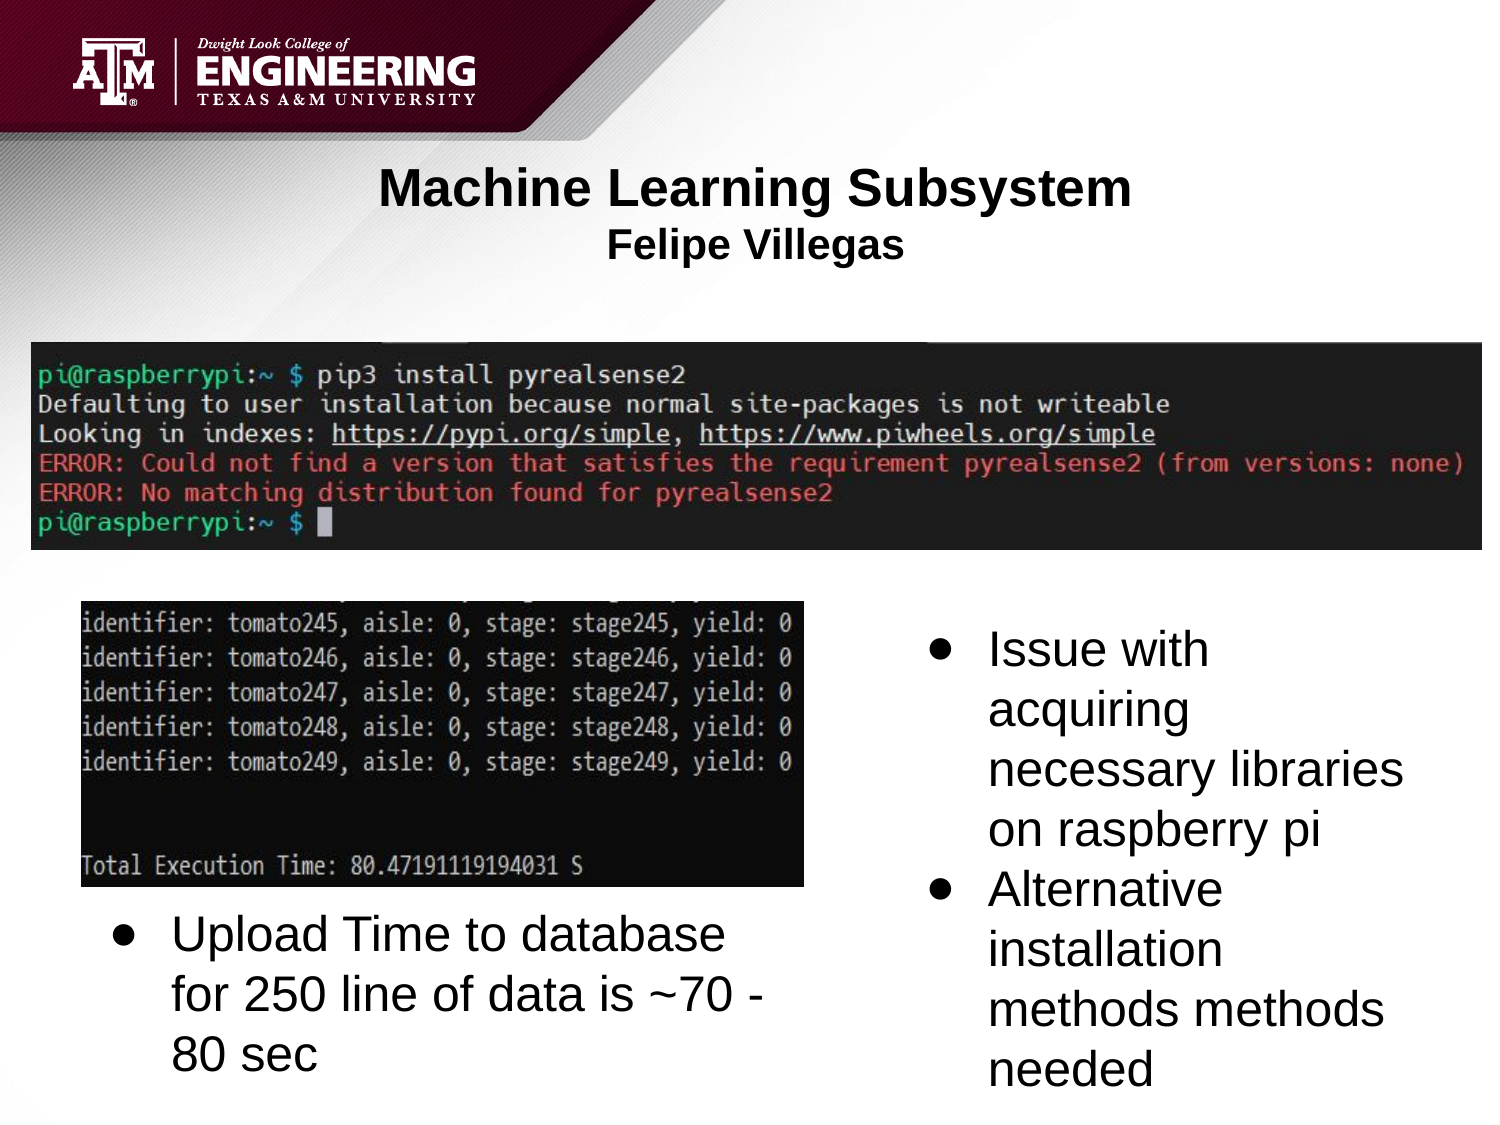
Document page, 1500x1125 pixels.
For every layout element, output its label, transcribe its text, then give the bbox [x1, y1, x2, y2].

text_box Issue with acquiring necessary libraries on raspberry pi Alternative installation methods methods needed [897, 601, 1432, 1112]
text_box Upload Time to database for 250 line of data is ~70 - 80 sec [81, 893, 804, 1097]
picture [0, 0, 1500, 1125]
title Machine Learning Subsystem Felipe Villegas [81, 144, 1432, 277]
